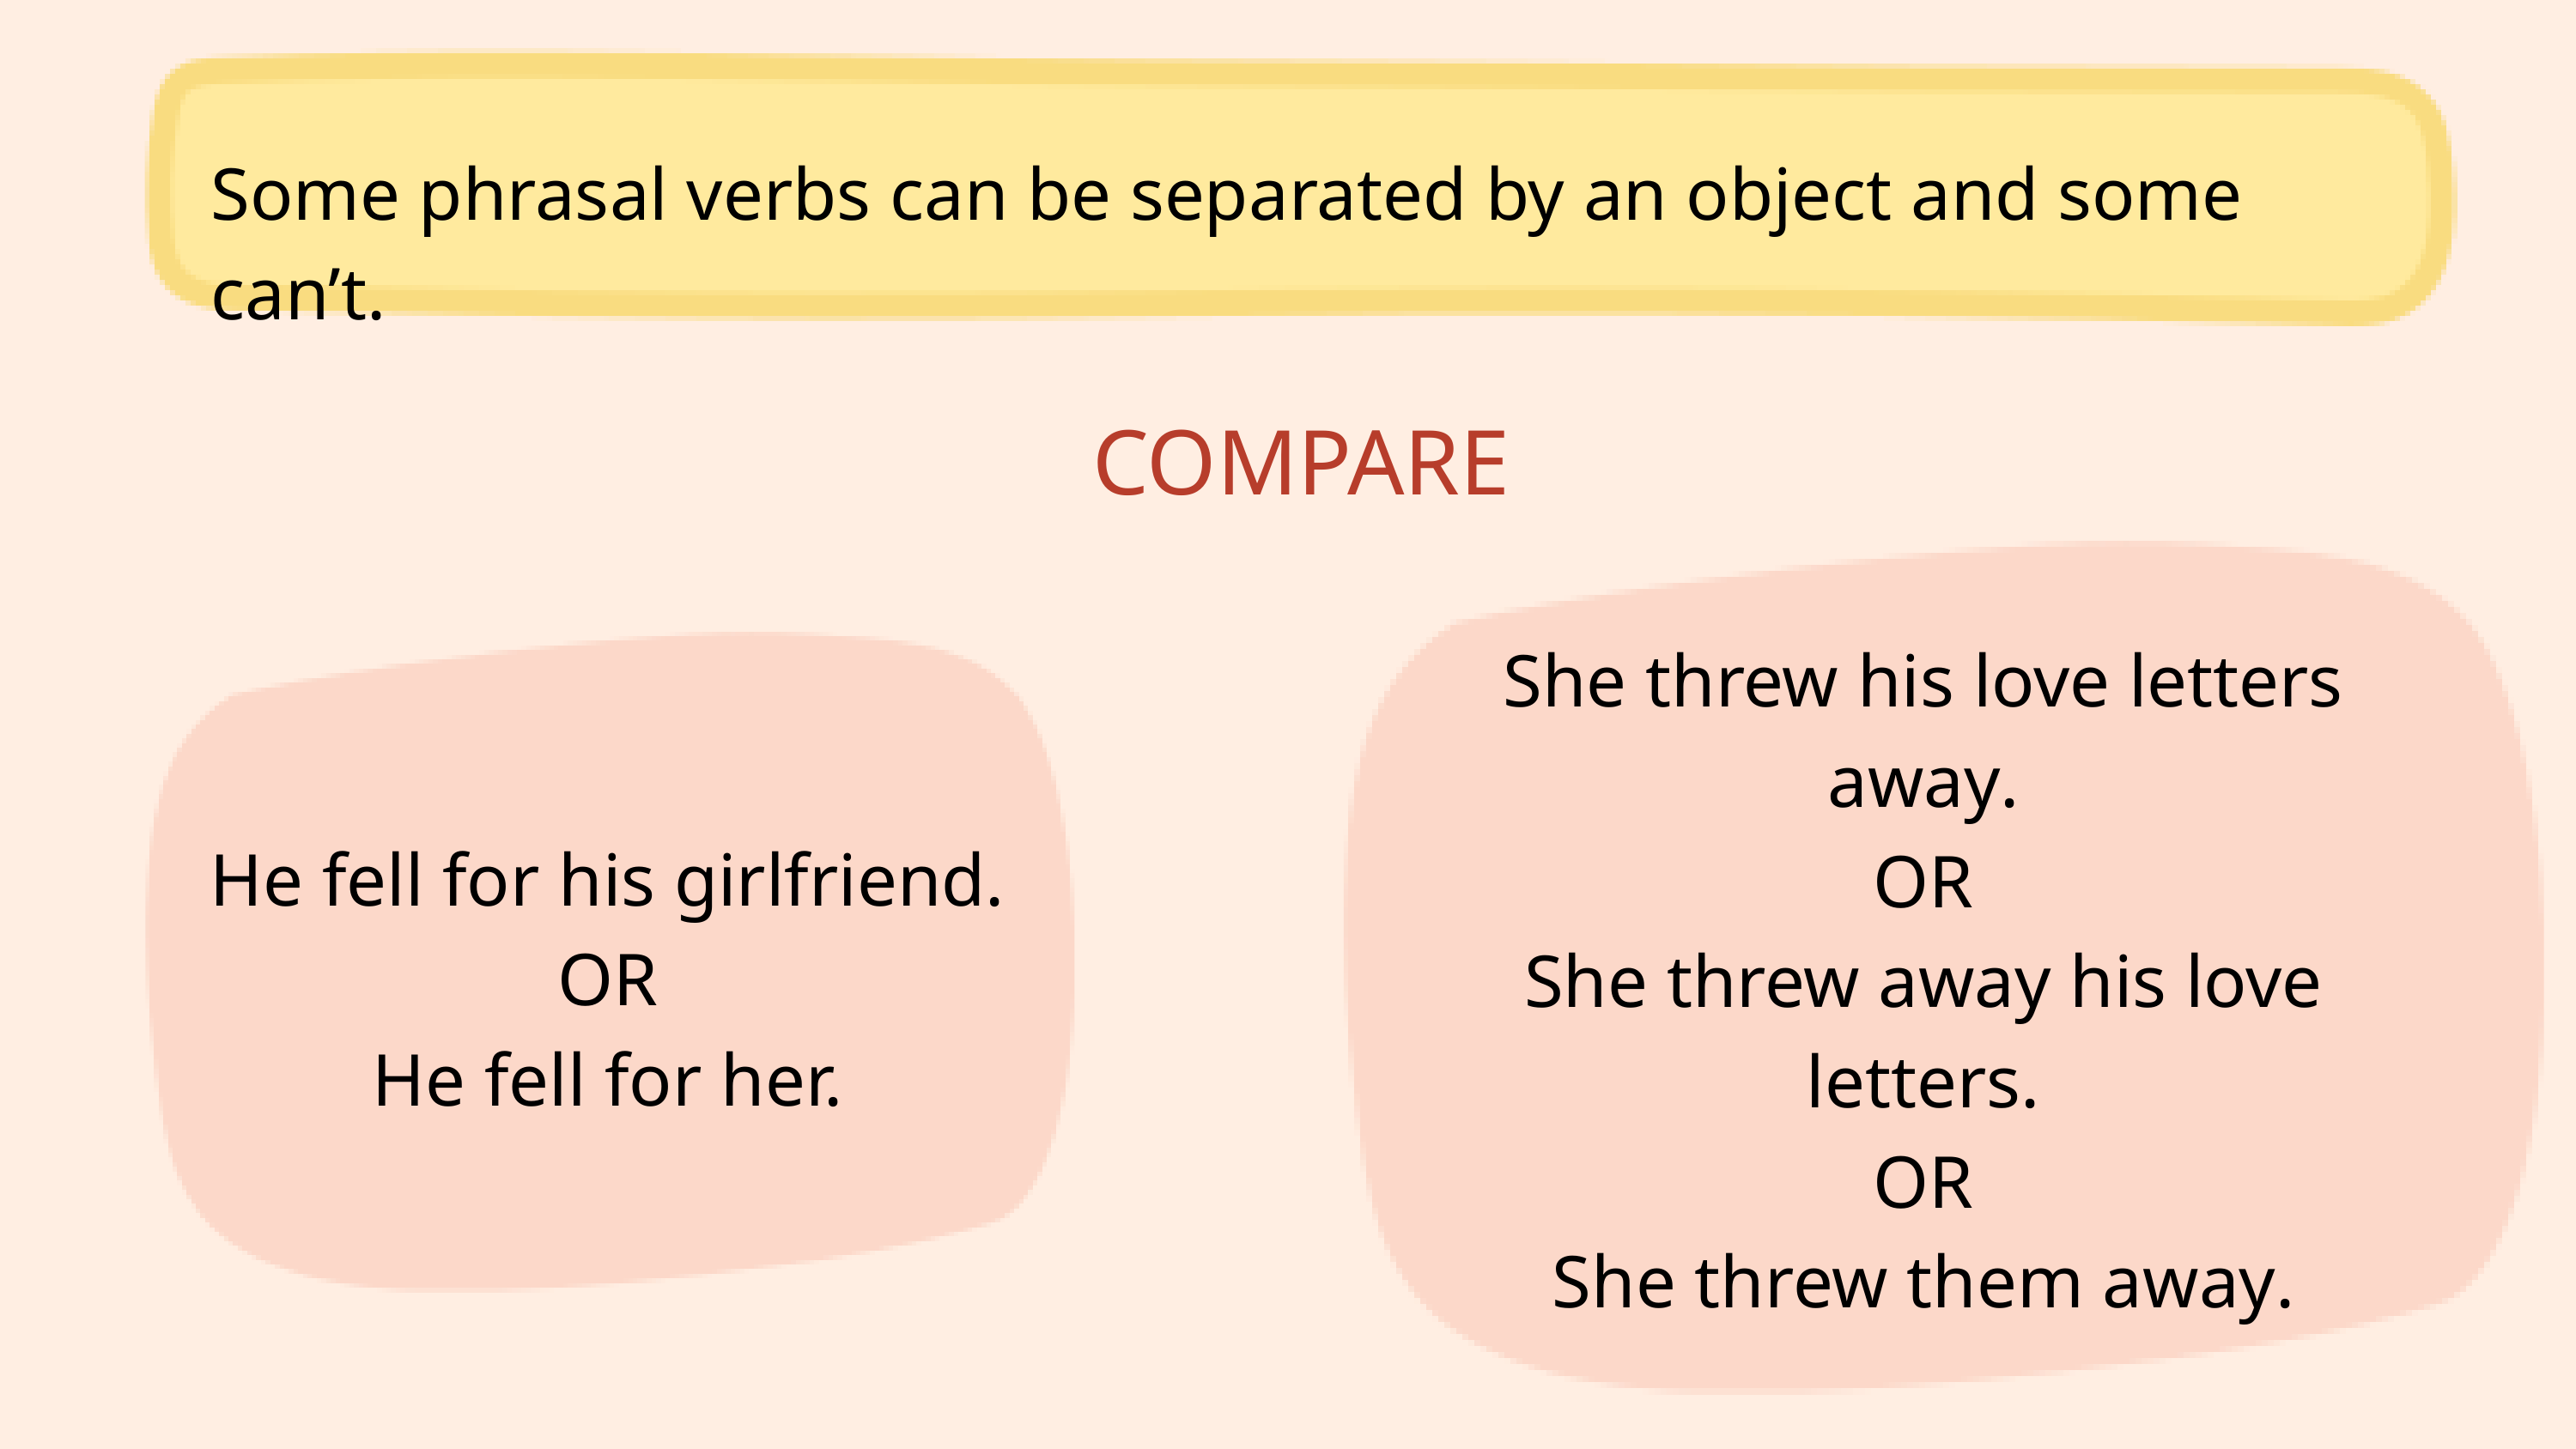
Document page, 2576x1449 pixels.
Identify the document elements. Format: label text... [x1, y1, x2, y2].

text_box COMPARE [1074, 387, 1528, 513]
text_box [1343, 541, 2544, 1395]
text_box [144, 48, 2458, 326]
text_box [145, 632, 1075, 1293]
text_box Some phrasal verbs can be separated by an object and some can’t. [210, 134, 2432, 335]
text_box She threw his love letters away. OR She threw away his love letters. OR She threw them away. [1447, 621, 2401, 1323]
text_box He fell for his girlfriend. OR He fell for her. [208, 820, 1007, 1121]
